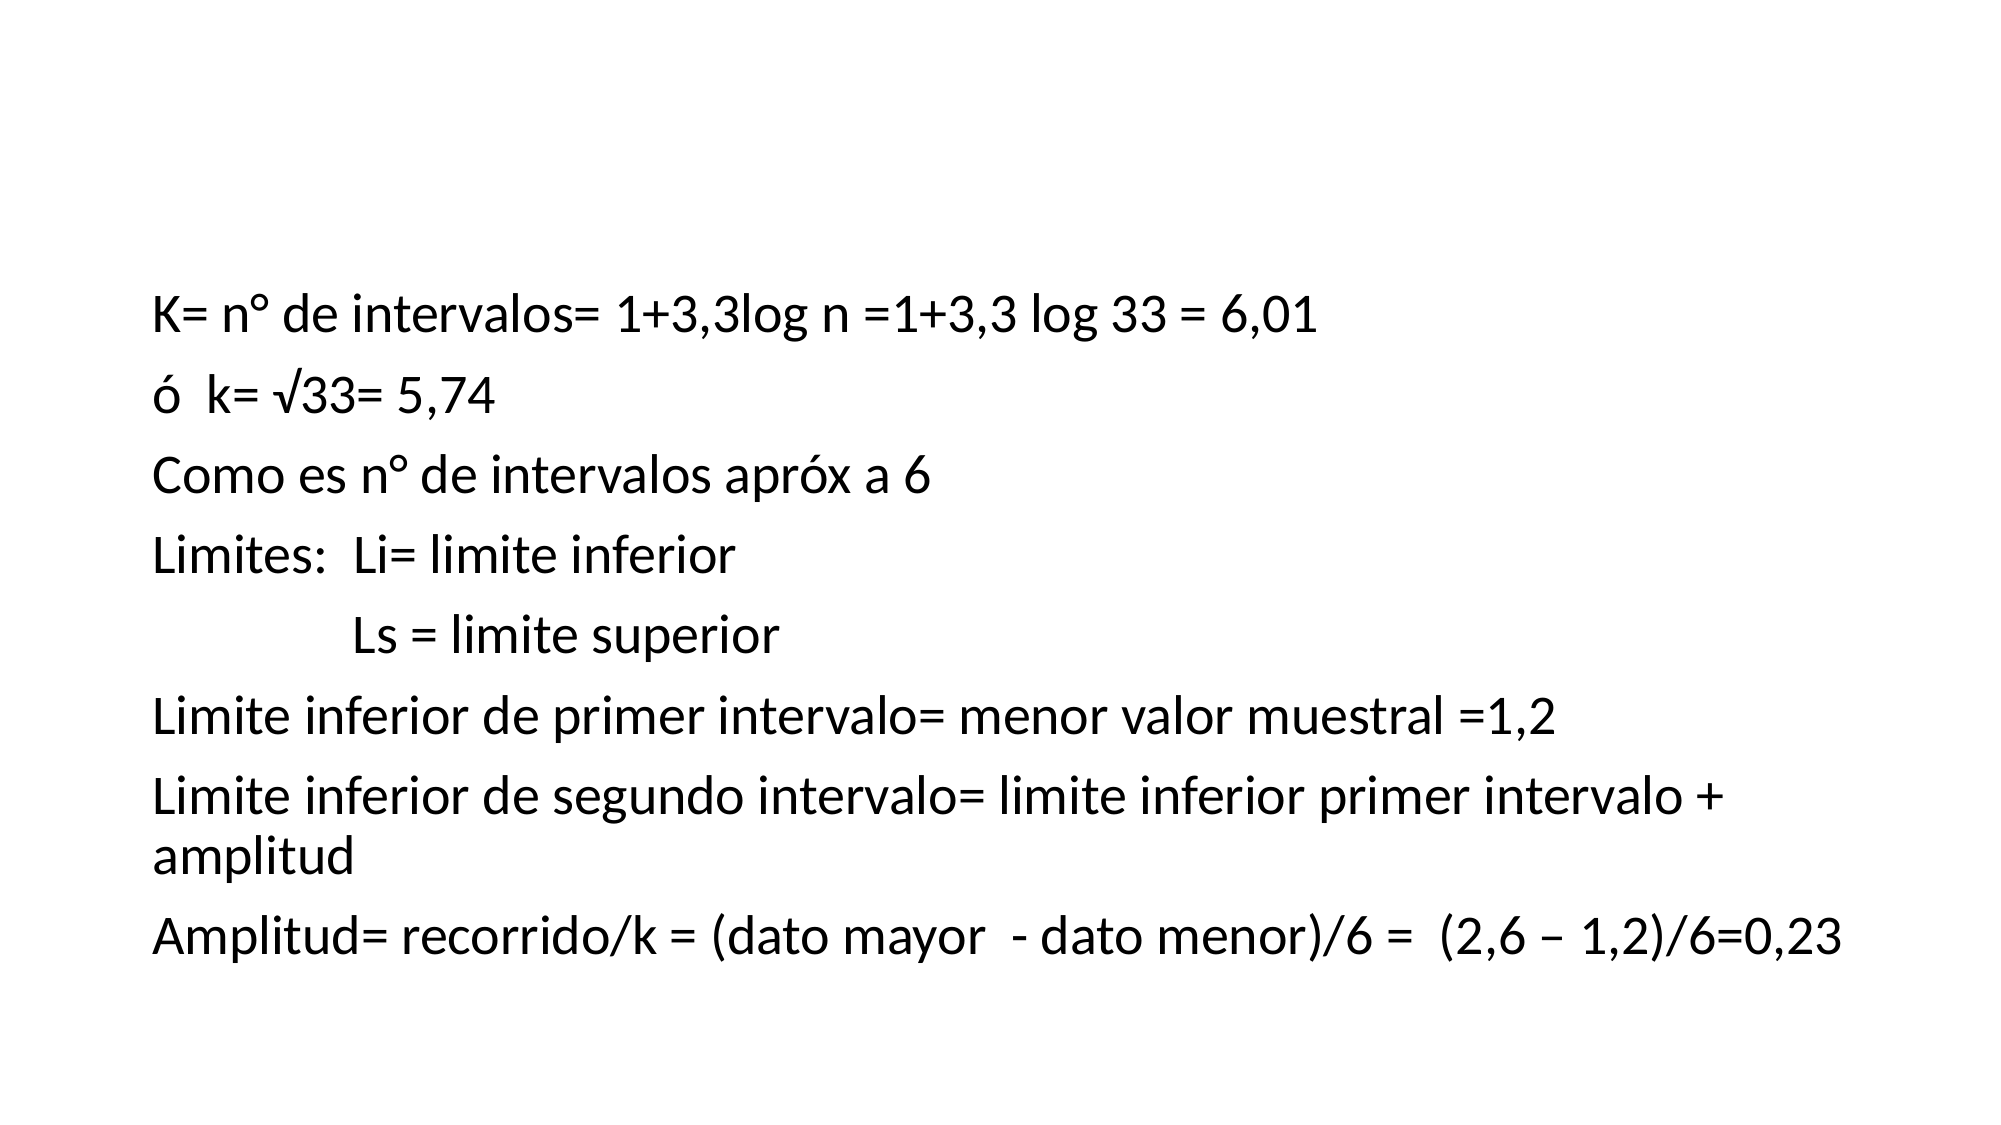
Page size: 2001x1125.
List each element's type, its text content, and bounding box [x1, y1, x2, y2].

list K= n° de intervalos= 1+3,3log n =1+3,3 log 33 = 6,01 ó k= √33= 5,74 Como es n° de intervalos apróx a 6 Limites: Li= limite inferior Ls = limite superior Limite inferior de primer intervalo= menor valor muestral =1,2 Limite inferior de segundo intervalo= limite inferior primer intervalo + amplitud Amplitud= recorrido/k = (dato mayor - dato menor)/6 = (2,6 – 1,2)/6=0,23 [137, 277, 1863, 1014]
